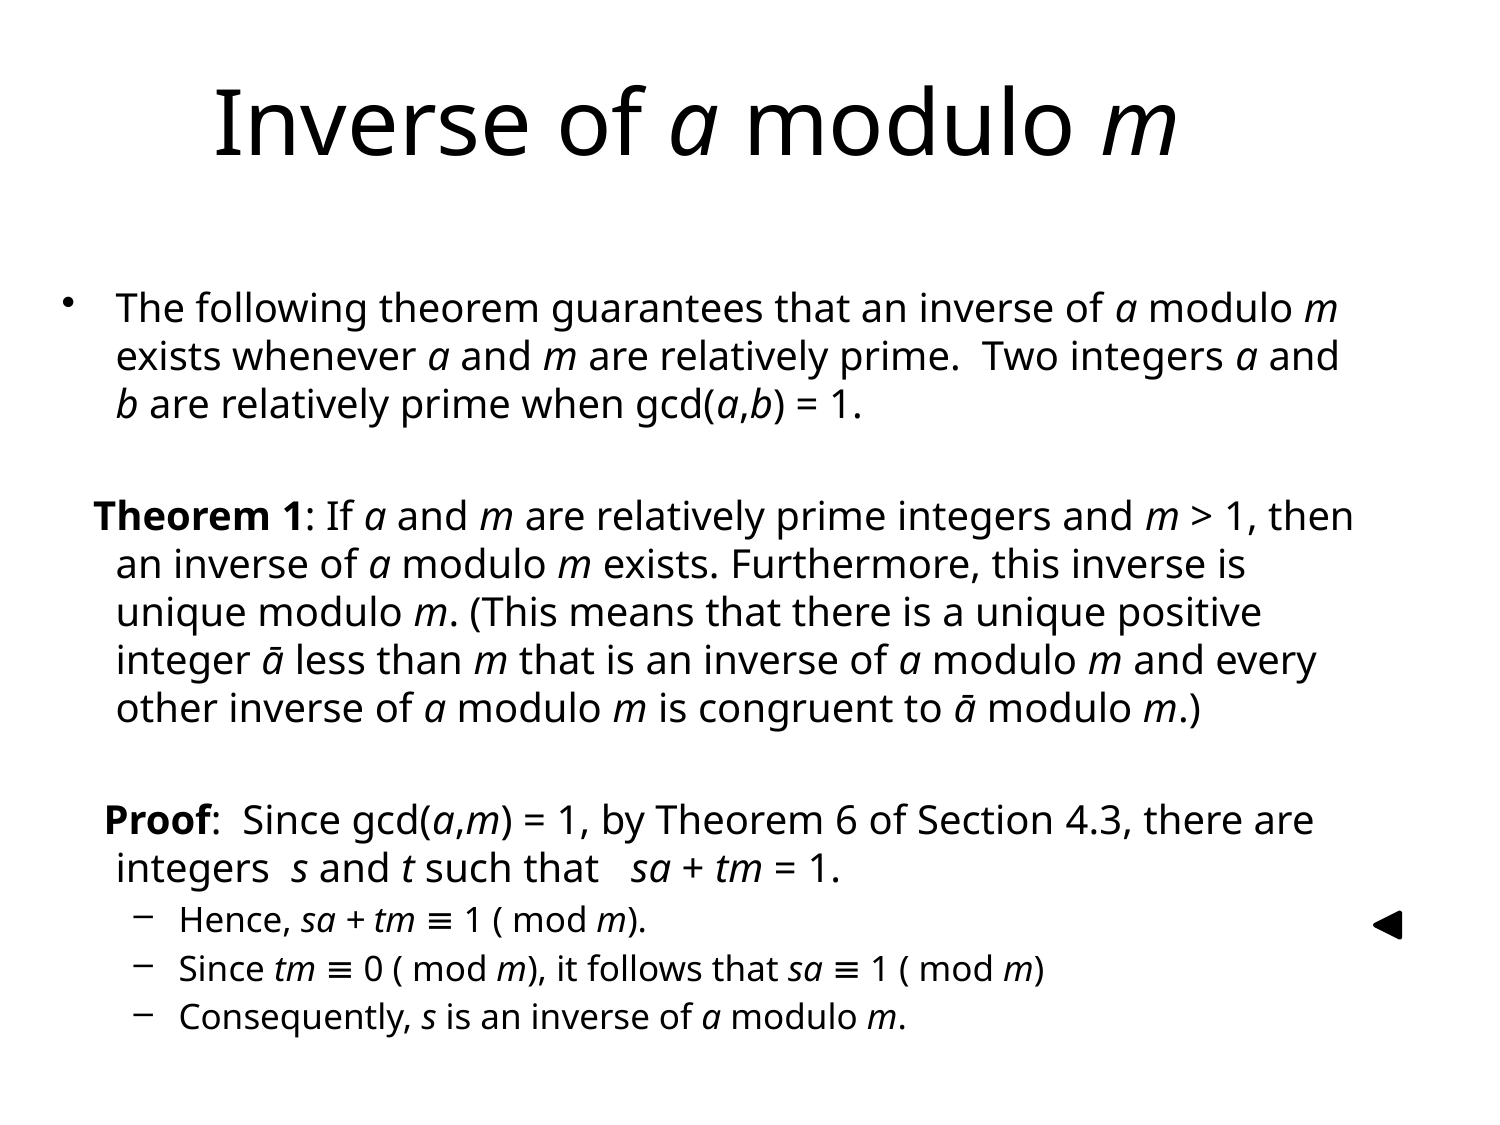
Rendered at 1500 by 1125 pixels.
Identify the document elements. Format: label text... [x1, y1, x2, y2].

title Inverse of a modulo m [21, 24, 1372, 213]
text_box [1372, 910, 1403, 940]
list The following theorem guarantees that an inverse of a modulo m exists whenever a and m are relatively prime. Two integers a and b are relatively prime when gcd(a,b) = 1. Theorem 1: If a and m are relatively prime integers and m > 1, then an inverse of a modulo m exists. Furthermore, this inverse is unique modulo m. (This means that there is a unique positive integer ā less than m that is an inverse of a modulo m and every other inverse of a modulo m is congruent to ā modulo m.) Proof: Since gcd(a,m) = 1, by Theorem 6 of Section 4.3, there are integers s and t such that sa + tm = 1. Hence, sa + tm ≡ 1 ( mod m). Since tm ≡ 0 ( mod m), it follows that sa ≡ 1 ( mod m) Consequently, s is an inverse of a modulo m. [46, 275, 1375, 1125]
